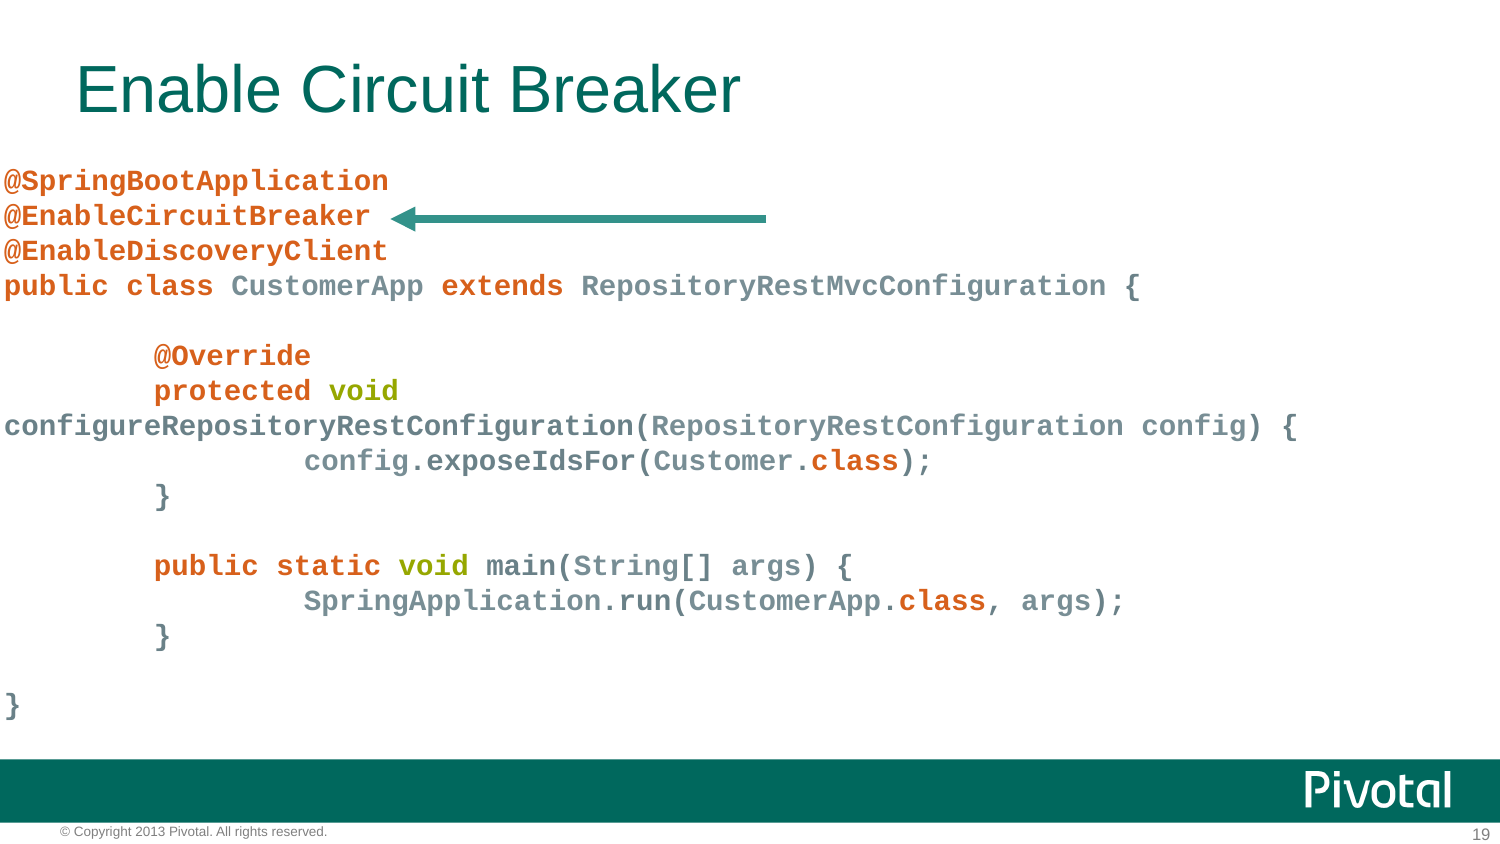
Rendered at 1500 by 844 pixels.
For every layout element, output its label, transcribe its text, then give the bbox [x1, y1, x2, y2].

picture [1304, 768, 1452, 811]
text_box @SpringBootApplication @EnableCircuitBreaker @EnableDiscoveryClient public class CustomerApp extends RepositoryRestMvcConfiguration { @Override protected void configureRepositoryRestConfiguration(RepositoryRestConfiguration config) { config.exposeIdsFor(Customer.class); } public static void main(String[] args) { SpringApplication.run(CustomerApp.class, args); } } [3, 161, 1497, 721]
title Enable Circuit Breaker [60, 40, 1440, 116]
text_box [390, 212, 767, 226]
